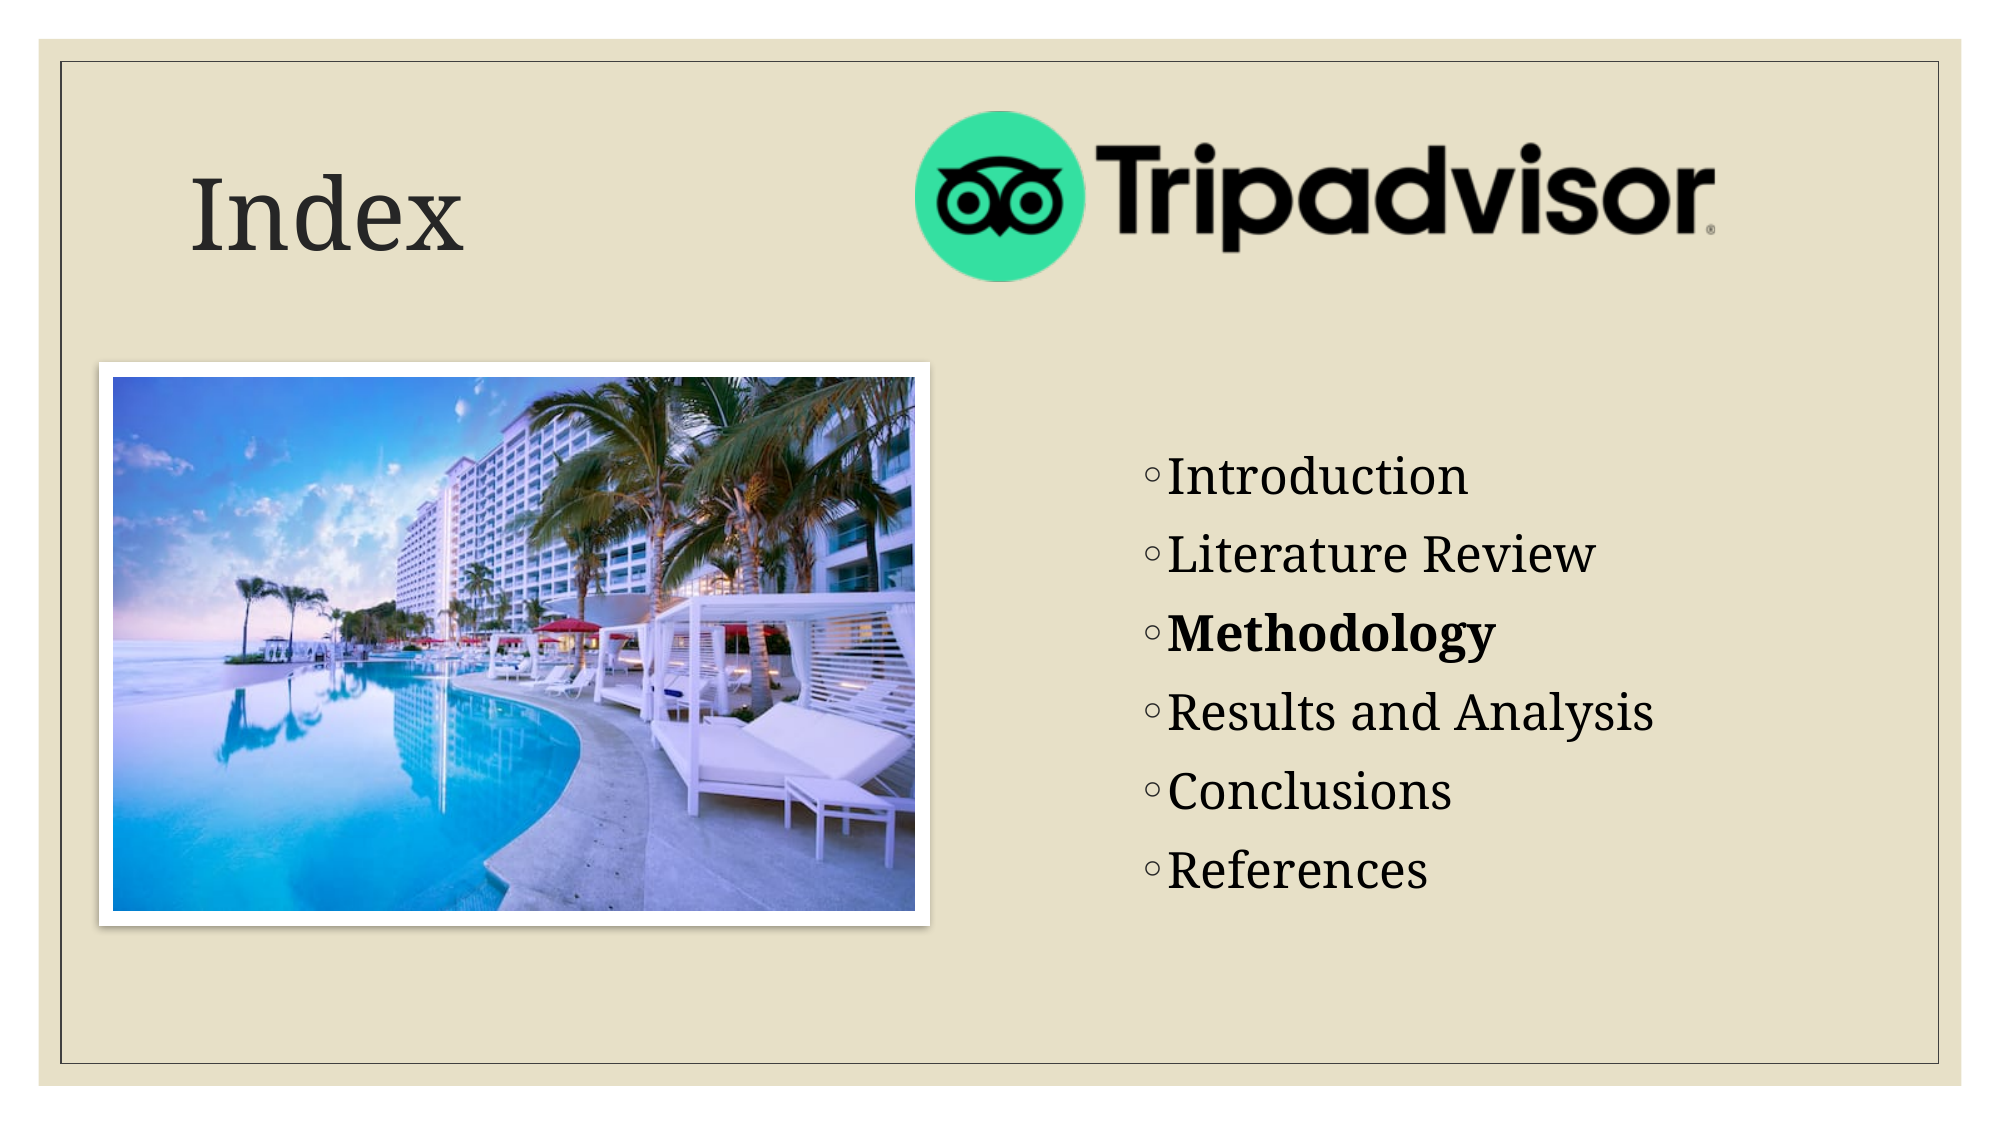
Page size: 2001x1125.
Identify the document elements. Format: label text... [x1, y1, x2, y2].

title Index [174, 105, 1825, 331]
list Introduction Literature Review Methodology Results and Analysis Conclusions References [1122, 436, 1711, 1042]
picture [915, 79, 1716, 305]
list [113, 376, 916, 912]
